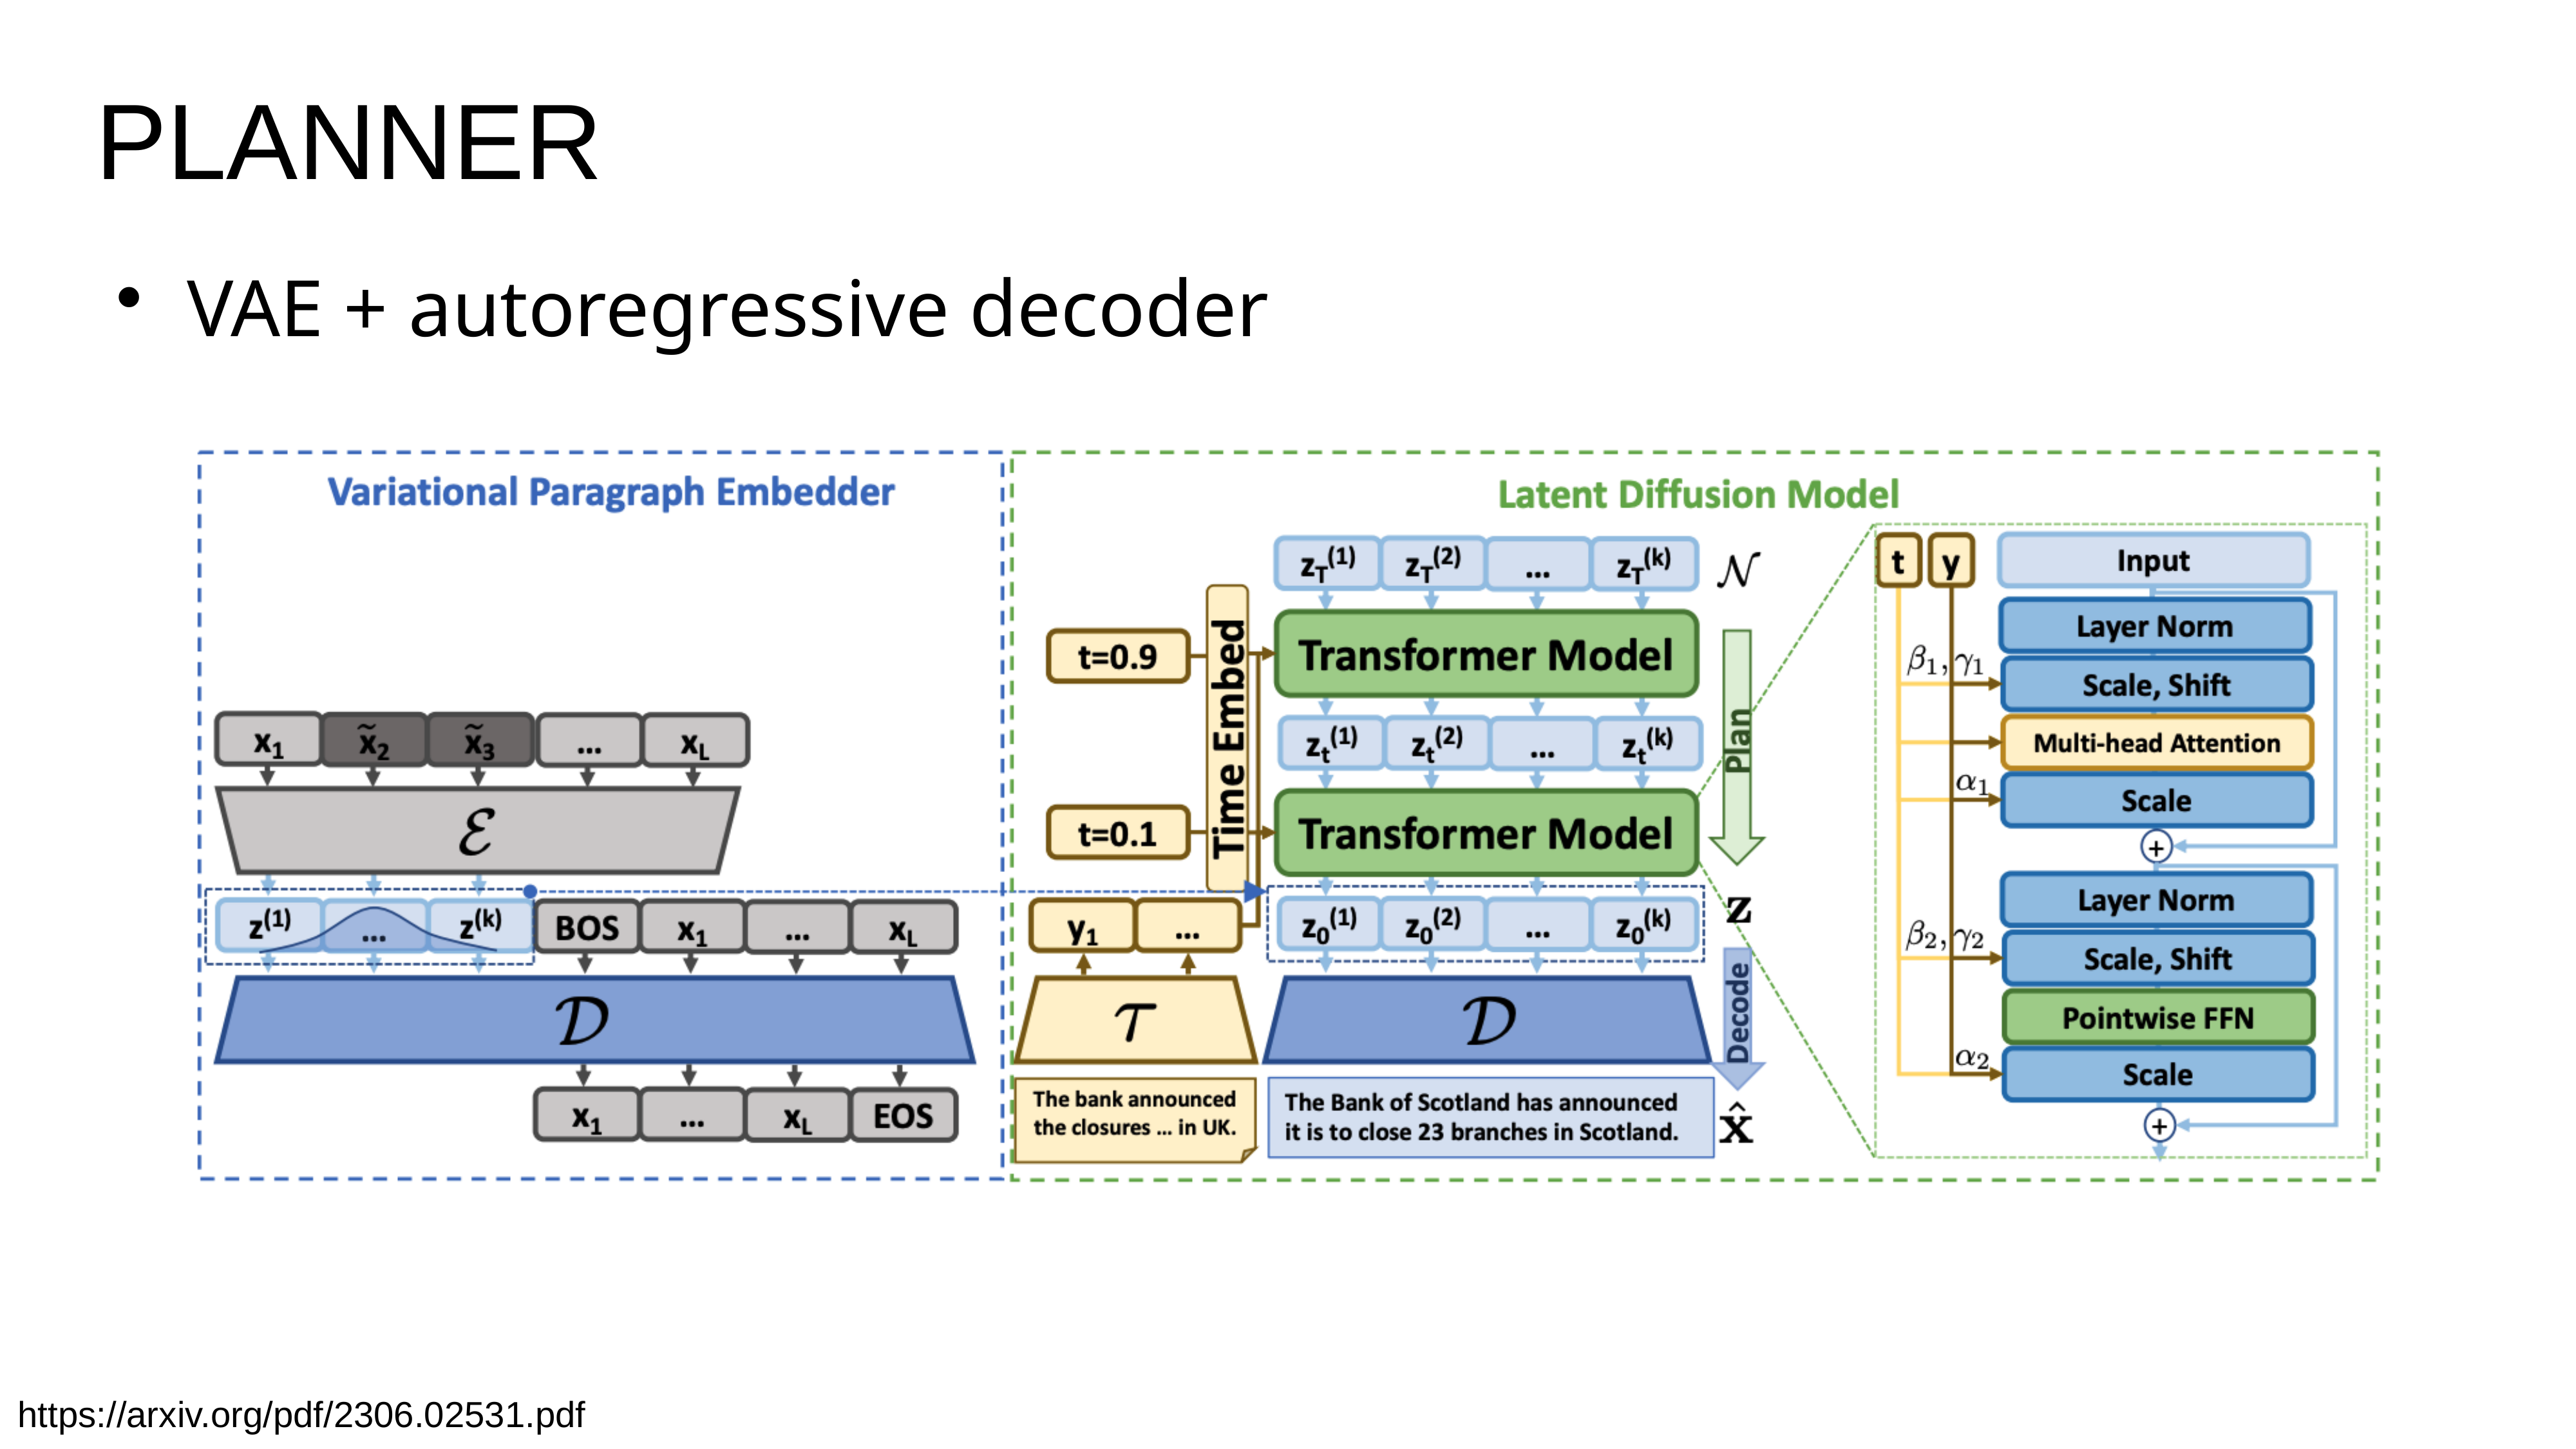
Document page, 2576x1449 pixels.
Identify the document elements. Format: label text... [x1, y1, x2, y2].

text_box https://arxiv.org/pdf/2306.02531.pdf [12, 1385, 592, 1440]
picture [191, 444, 2385, 1189]
text_box VAE + autoregressive decoder [110, 263, 2465, 359]
title PLANNER [90, 66, 2425, 288]
